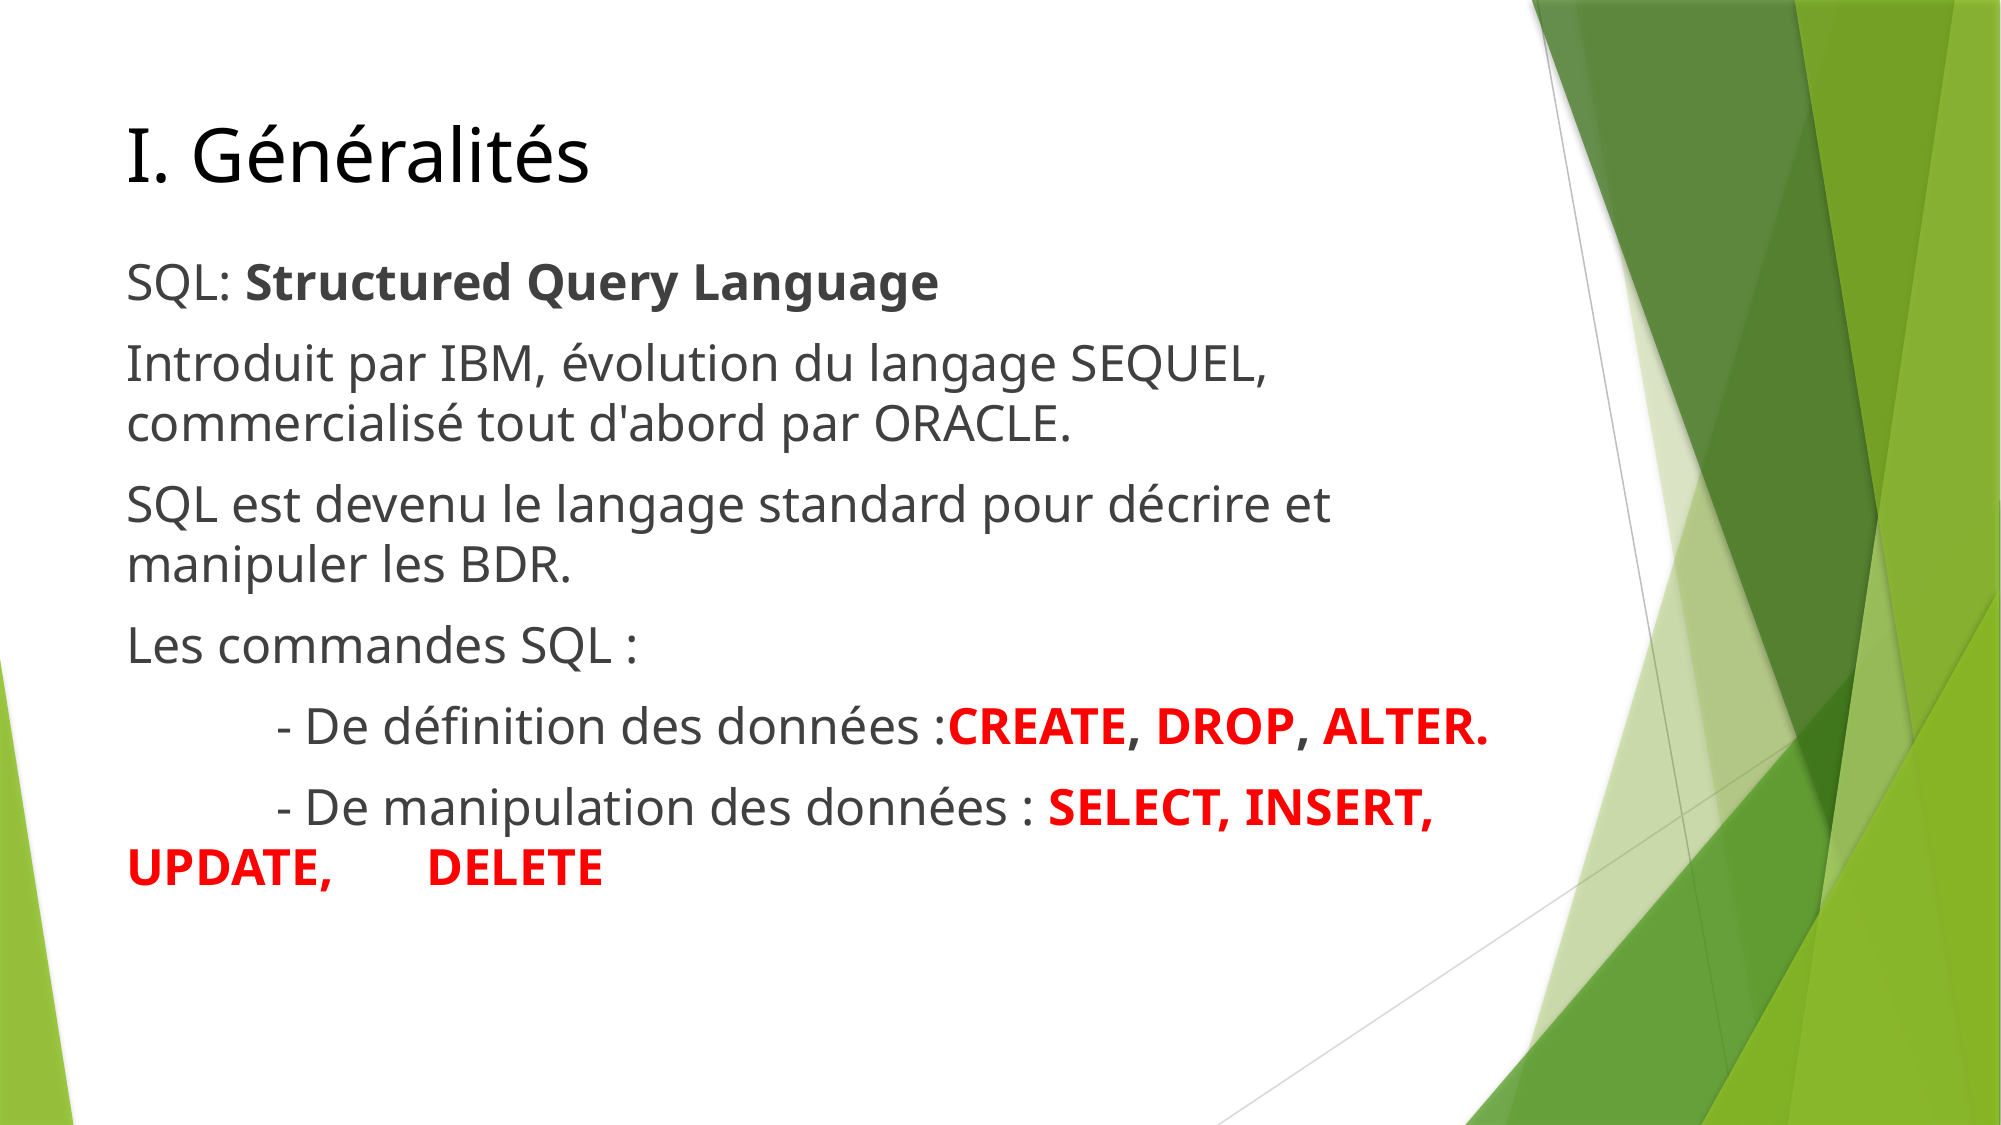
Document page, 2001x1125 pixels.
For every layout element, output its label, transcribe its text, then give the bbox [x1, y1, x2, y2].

title I. Généralités [111, 99, 1522, 243]
list SQL: Structured Query Language Introduit par IBM, évolution du langage SEQUEL, commercialisé tout d'abord par ORACLE. SQL est devenu le langage standard pour décrire et manipuler les BDR. Les commandes SQL : - De définition des données :CREATE, DROP, ALTER. - De manipulation des données : SELECT, INSERT, UPDATE, DELETE [111, 243, 1566, 1066]
